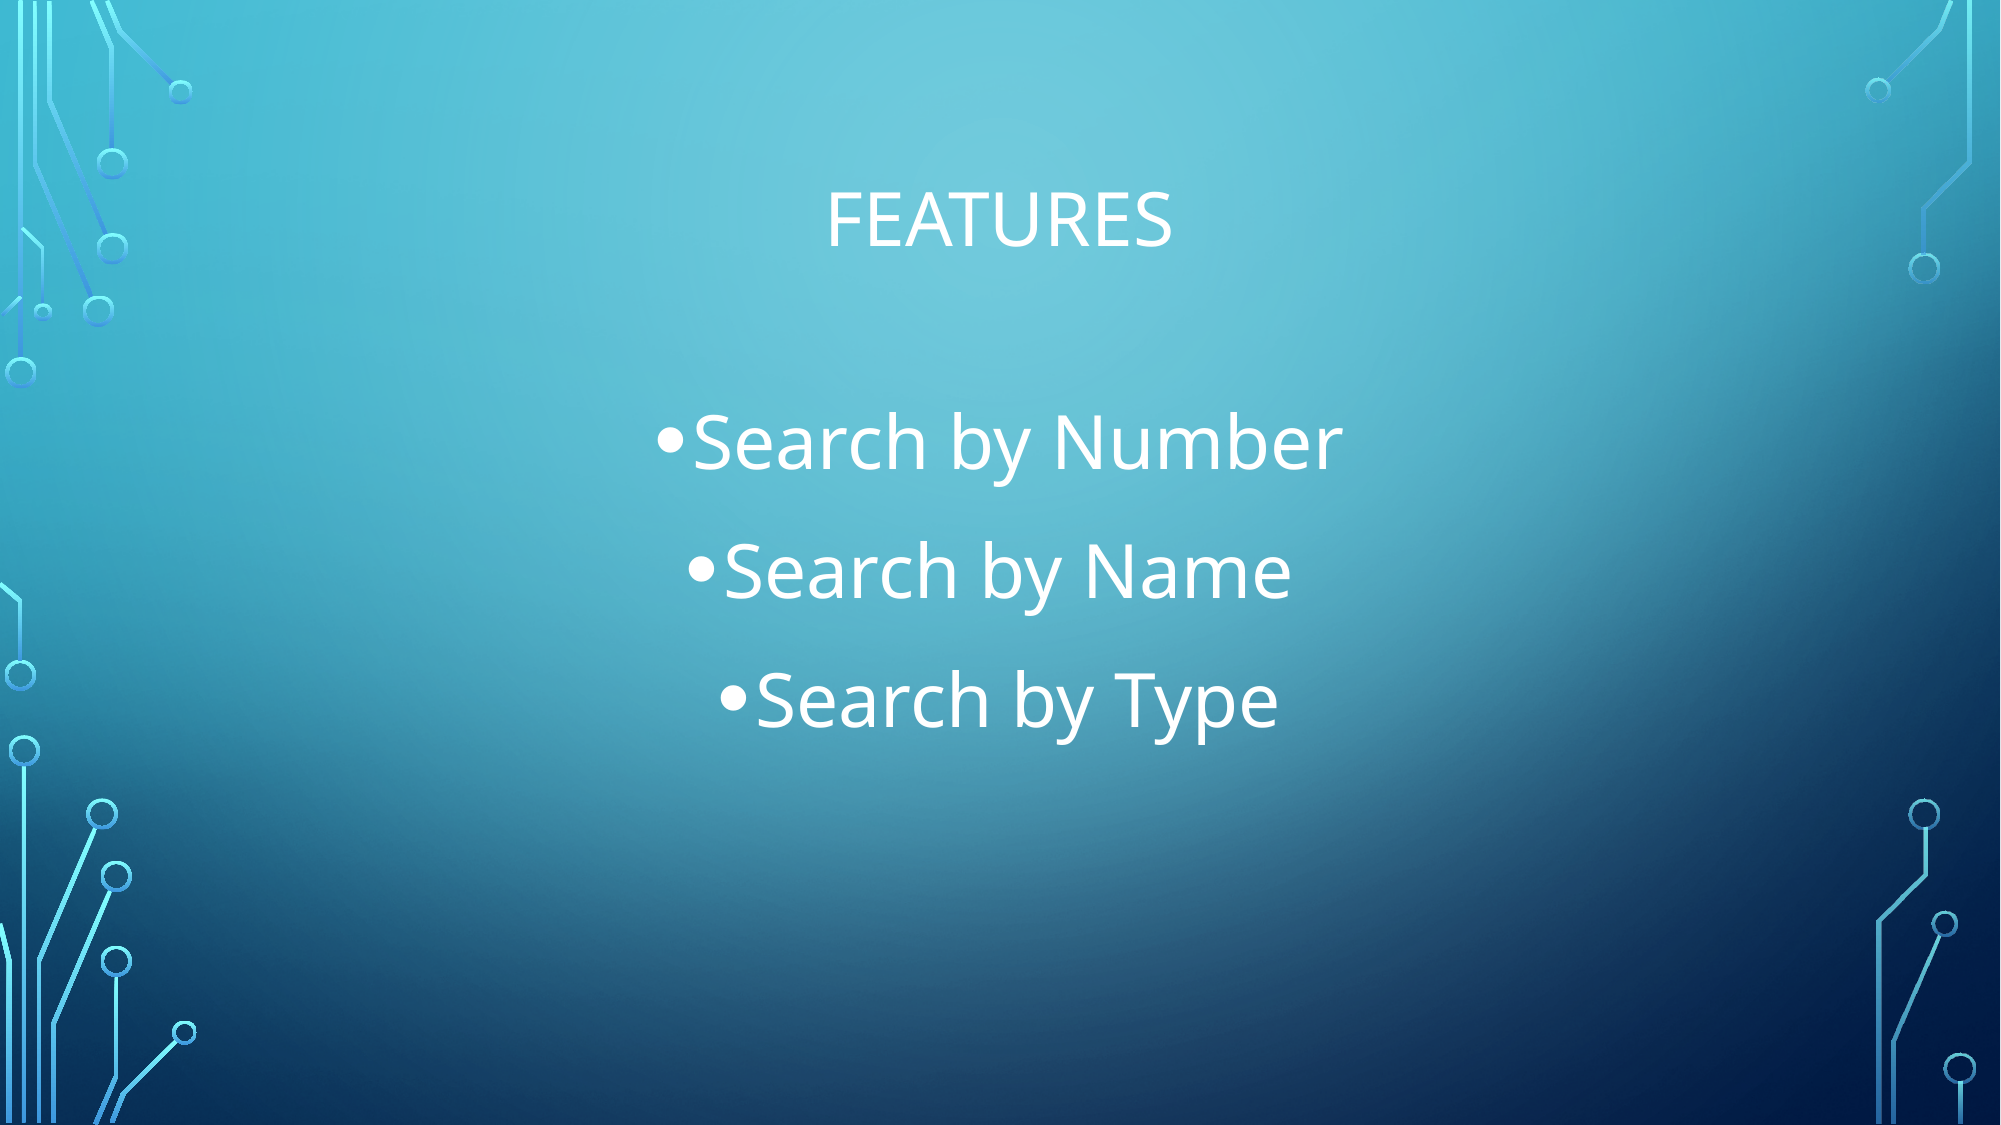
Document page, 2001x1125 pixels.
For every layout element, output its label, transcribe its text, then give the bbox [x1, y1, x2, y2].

title features [187, 101, 1813, 344]
list Search by Number Search by Name Search by Type [187, 369, 1813, 950]
